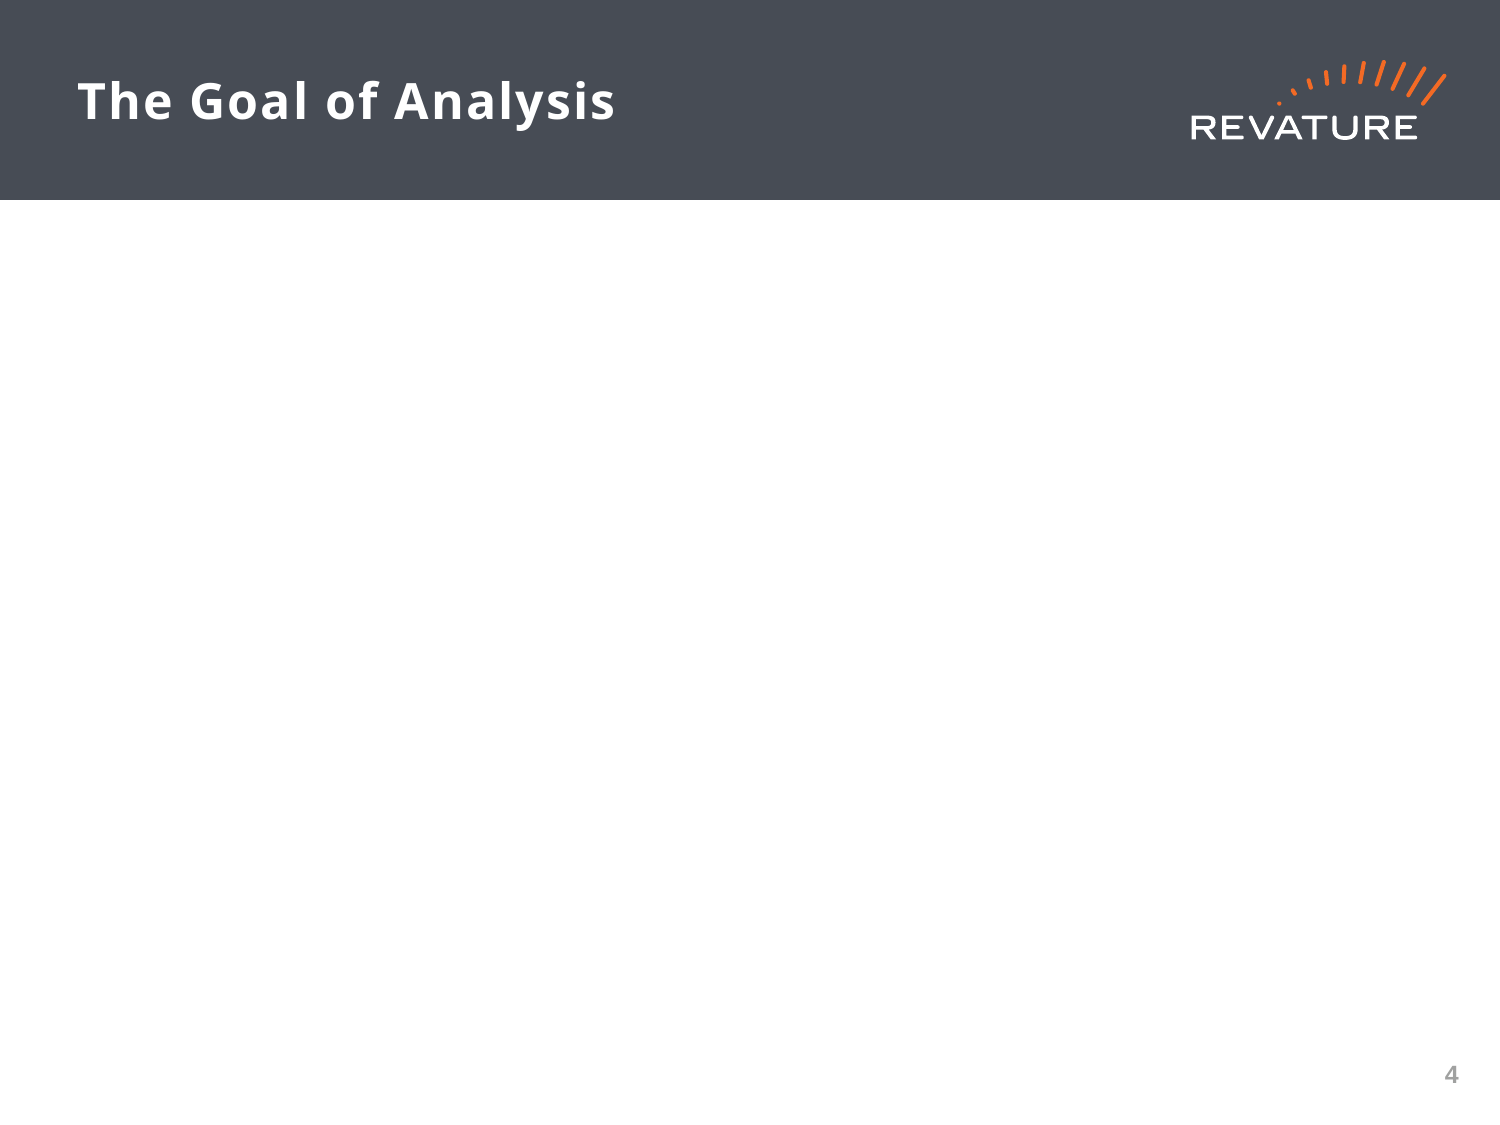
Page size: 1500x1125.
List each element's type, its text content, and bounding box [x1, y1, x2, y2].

title The Goal of Analysis [62, 0, 1084, 200]
slide_number 4 [1332, 1043, 1474, 1104]
